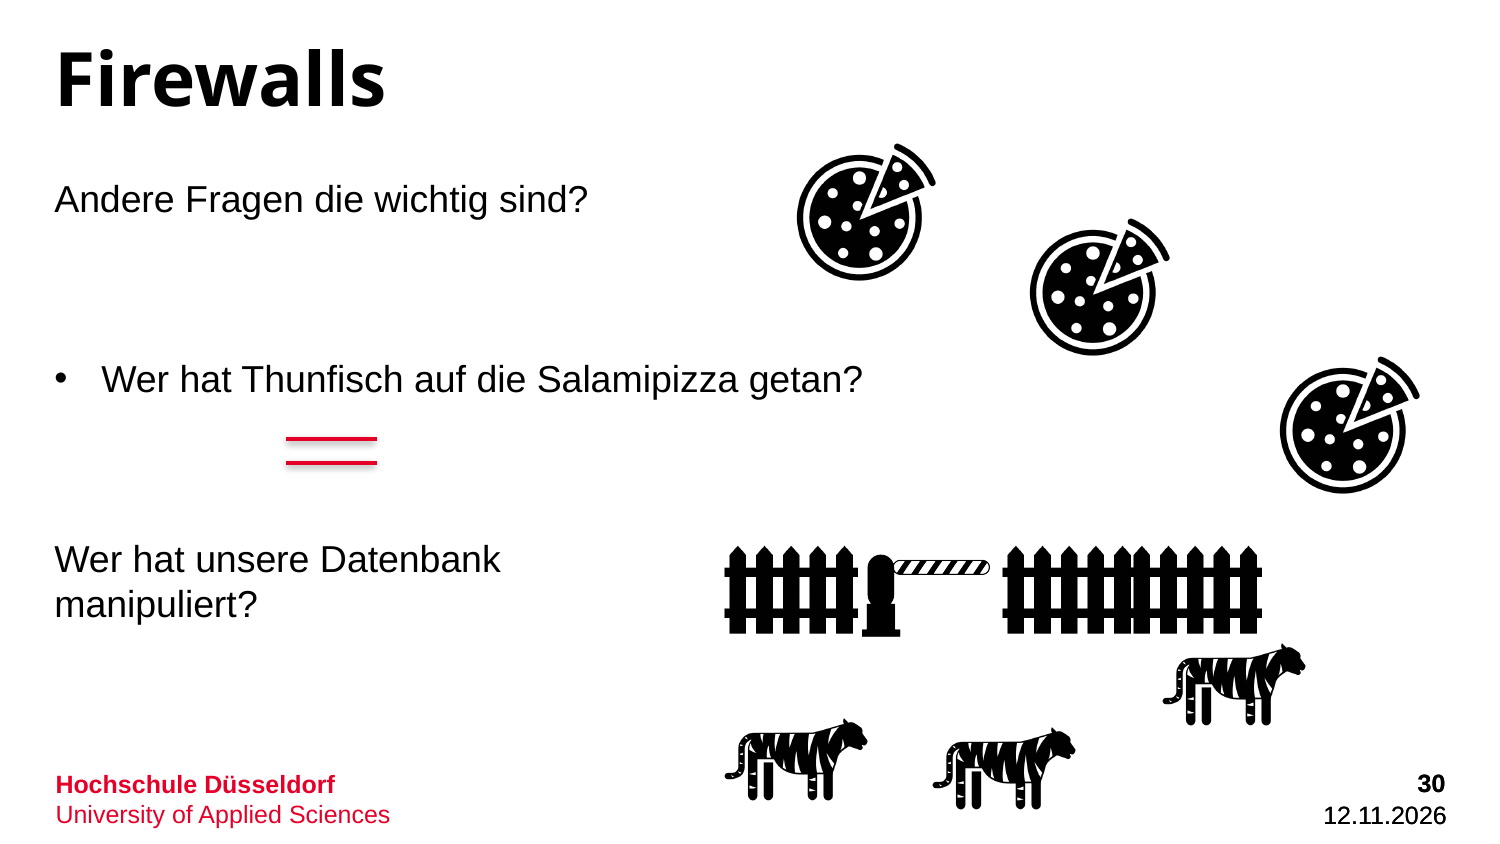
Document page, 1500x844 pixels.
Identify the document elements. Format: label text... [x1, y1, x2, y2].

picture [928, 693, 1079, 844]
picture [1274, 350, 1425, 501]
text_box Andere Fragen die wichtig sind? Wer hat Thunfisch auf die Salamipizza getan? Wer hat unsere Datenbank manipuliert? [39, 167, 1264, 723]
picture [711, 514, 1309, 760]
text_box 30 [1283, 759, 1461, 815]
title Firewalls [39, 24, 1461, 160]
text_box 23.11.2022 [1305, 785, 1463, 844]
picture [790, 137, 942, 288]
picture [1024, 212, 1175, 363]
picture [720, 684, 871, 835]
